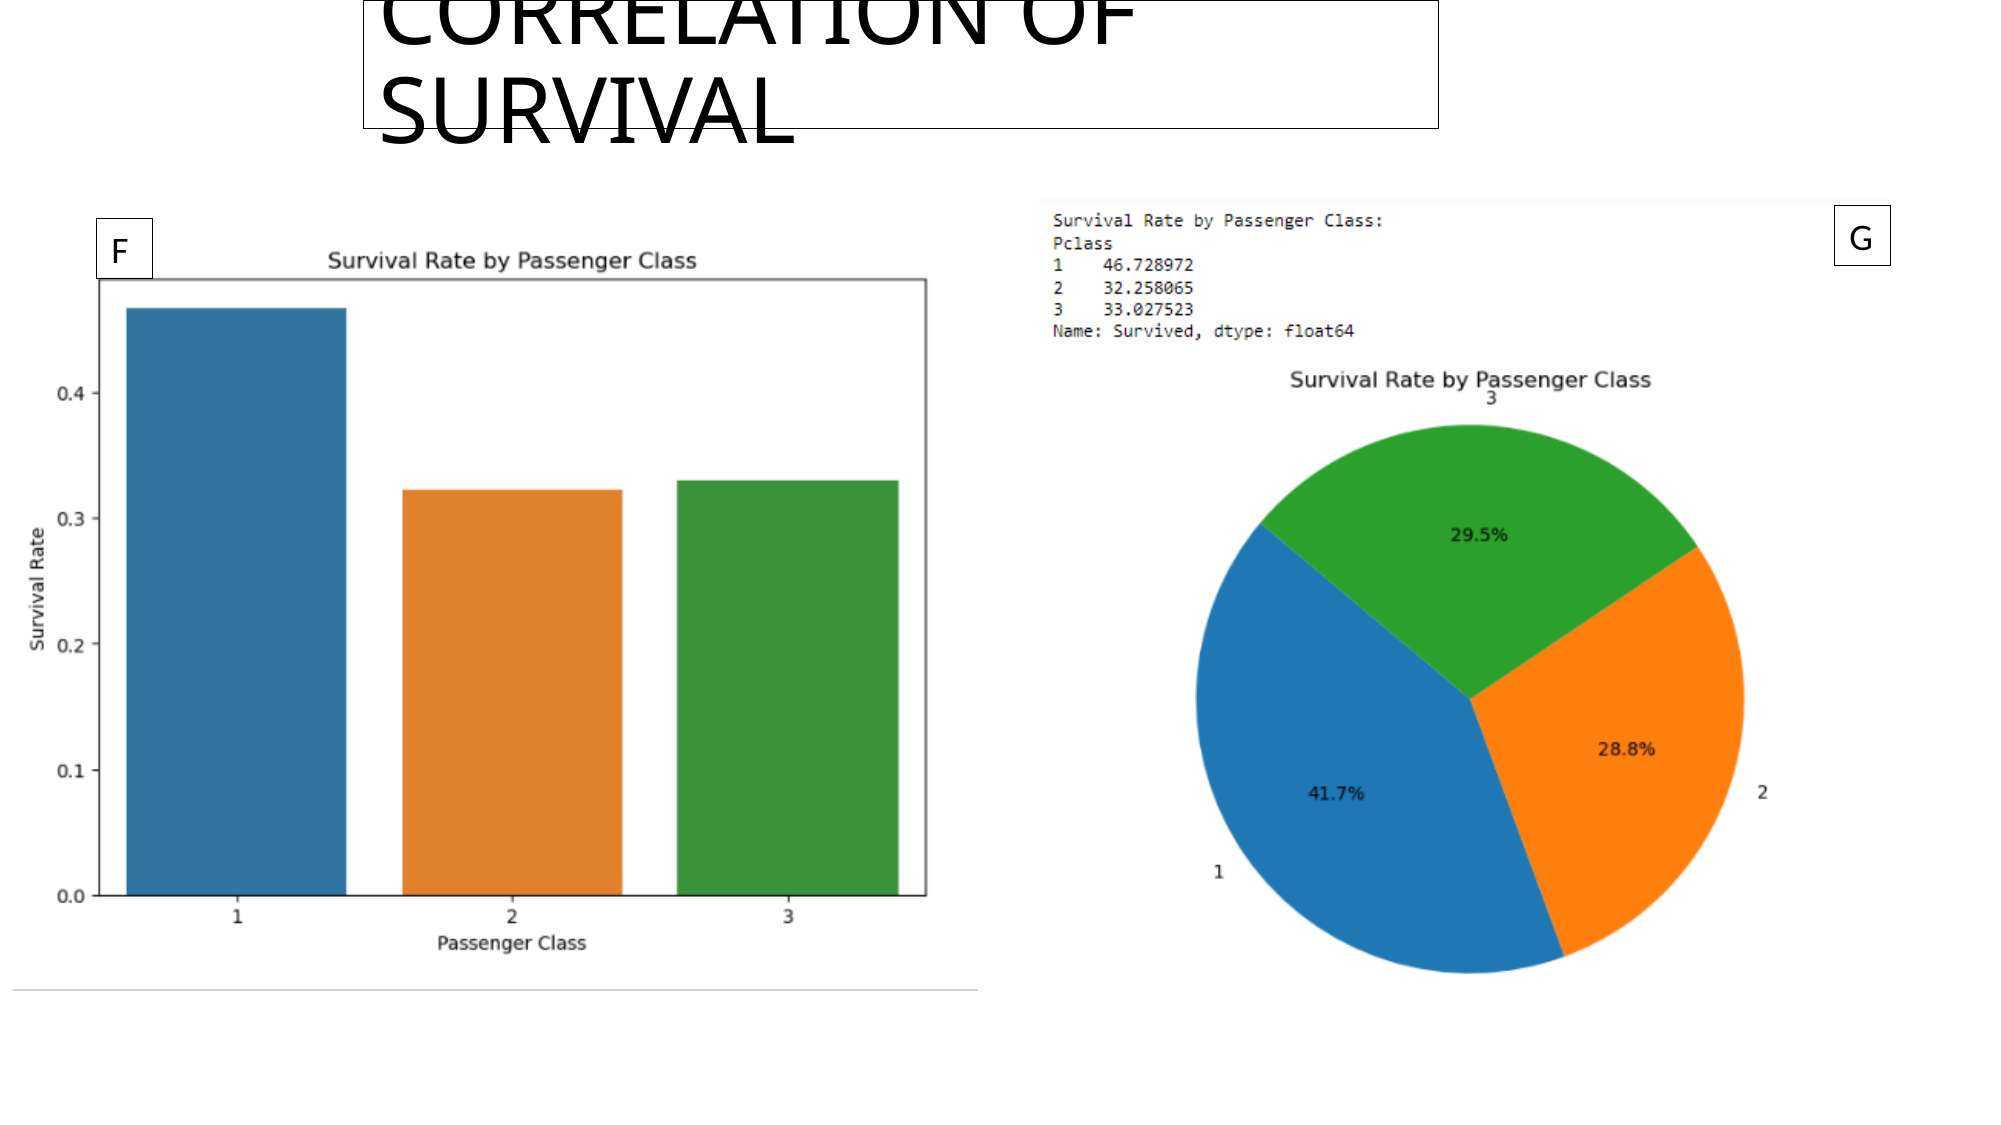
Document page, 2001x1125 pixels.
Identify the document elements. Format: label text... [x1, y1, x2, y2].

picture [1039, 199, 1891, 991]
picture [0, 236, 978, 991]
title CORRELATION OF SURVIVAL [363, 0, 1439, 129]
text_box F [96, 218, 153, 236]
